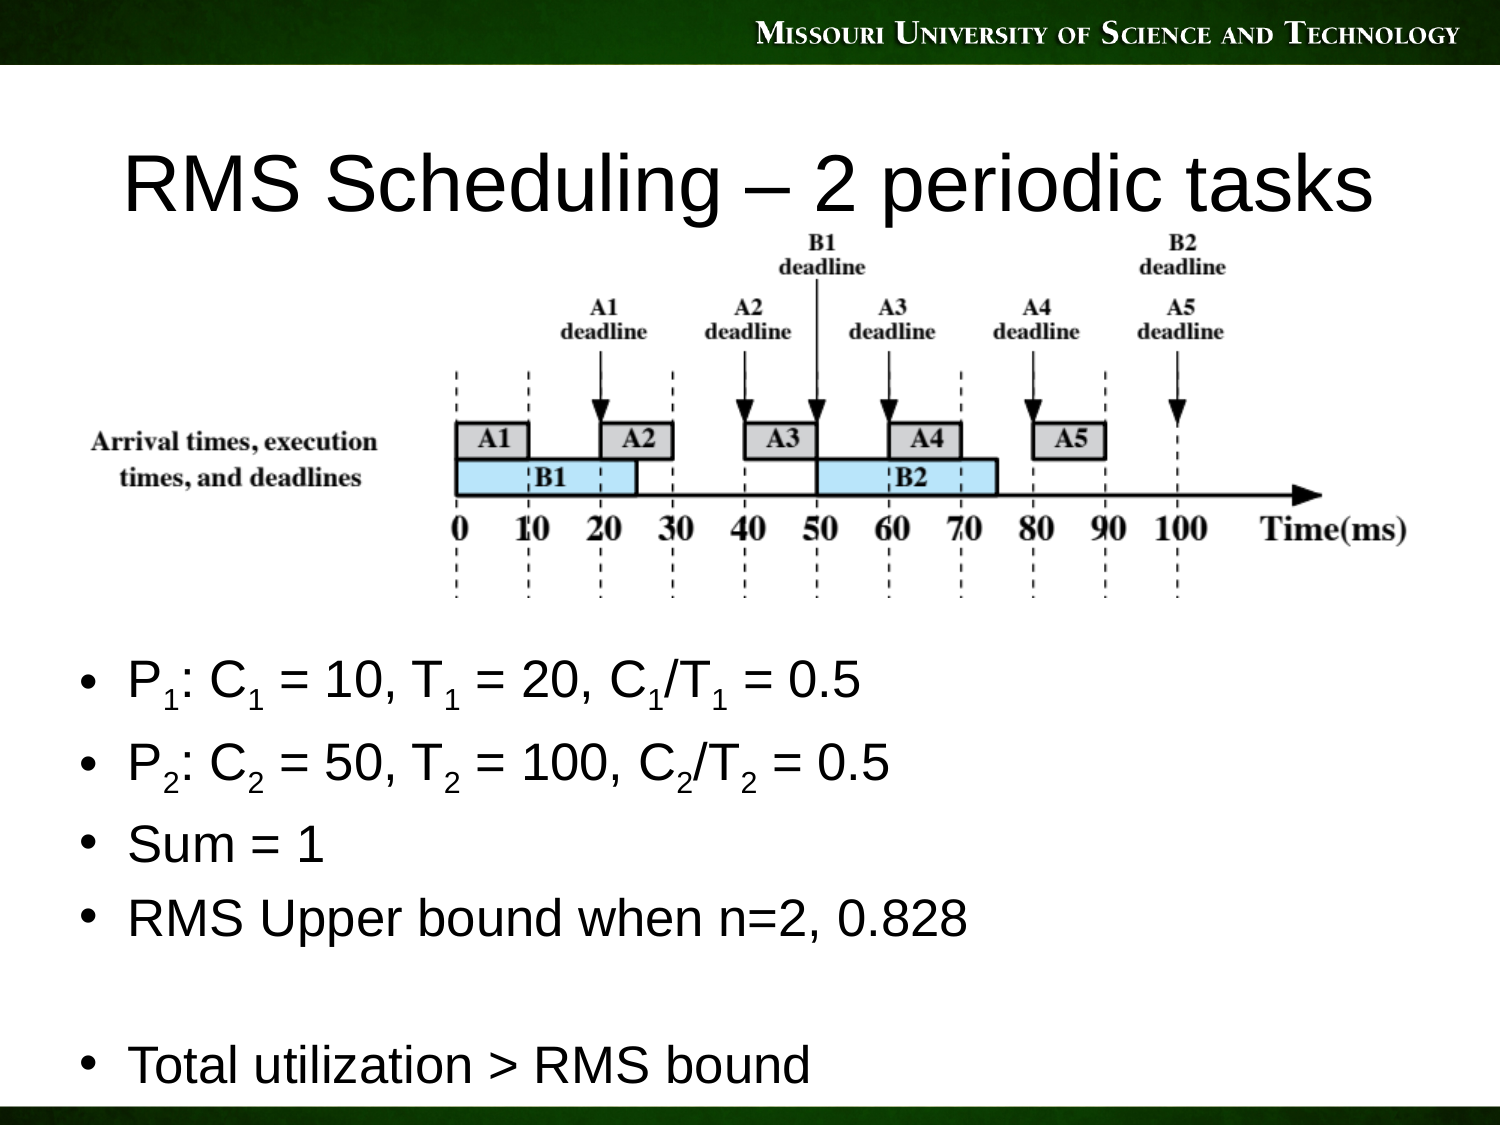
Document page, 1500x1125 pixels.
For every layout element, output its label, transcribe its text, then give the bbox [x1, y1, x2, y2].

title RMS Scheduling – 2 periodic tasks [75, 85, 1425, 218]
picture [0, 0, 1500, 1125]
list P1: C1 = 10, T1 = 20, C1/T1 = 0.5 P2: C2 = 50, T2 = 100, C2/T2 = 0.5 Sum = 1 RMS Upper bound when n=2, 0.828 Total utilization > RMS bound [64, 637, 1415, 1104]
